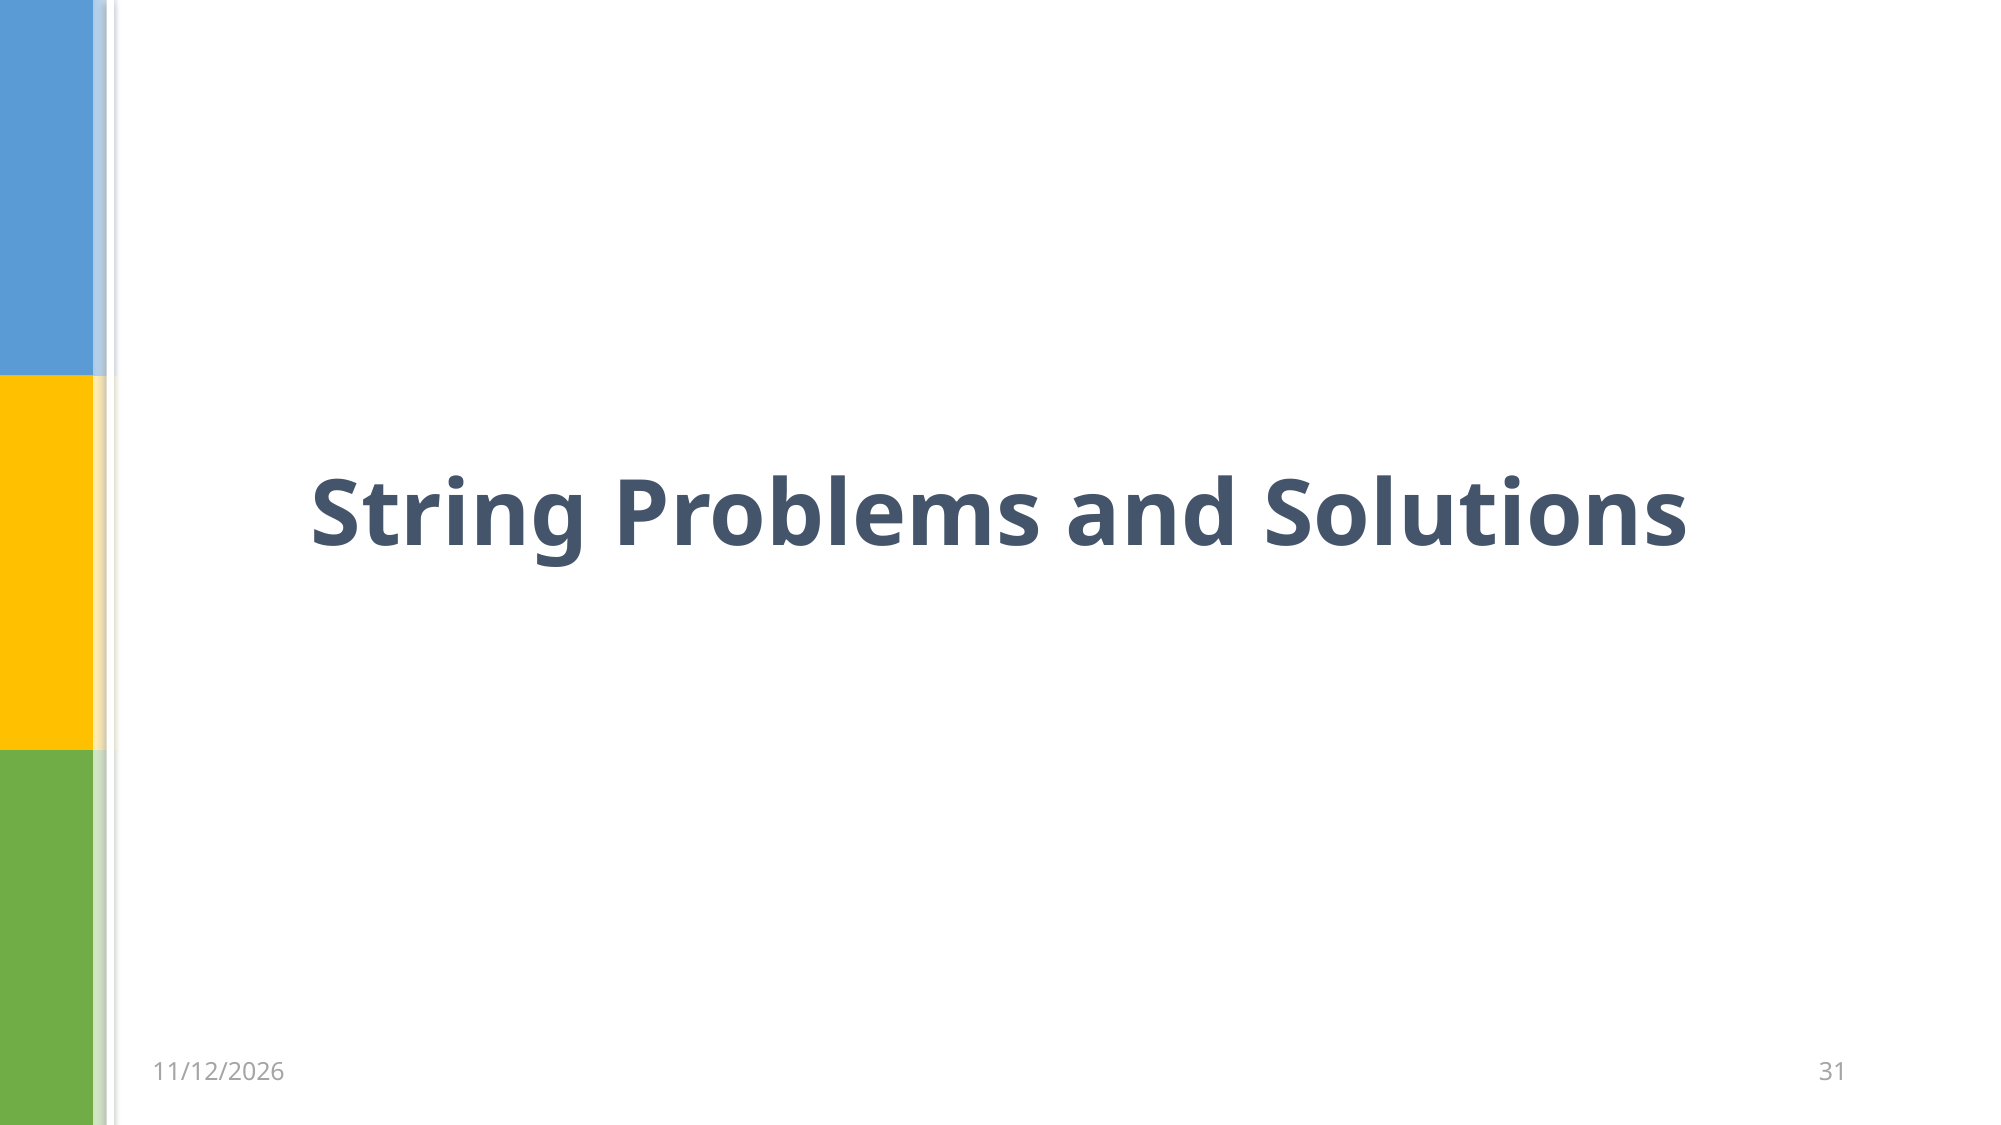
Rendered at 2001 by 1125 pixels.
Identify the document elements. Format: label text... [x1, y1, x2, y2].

title String Problems and Solutions [137, 399, 1863, 618]
slide_number 31 [1325, 1042, 1863, 1103]
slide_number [137, 1042, 675, 1103]
